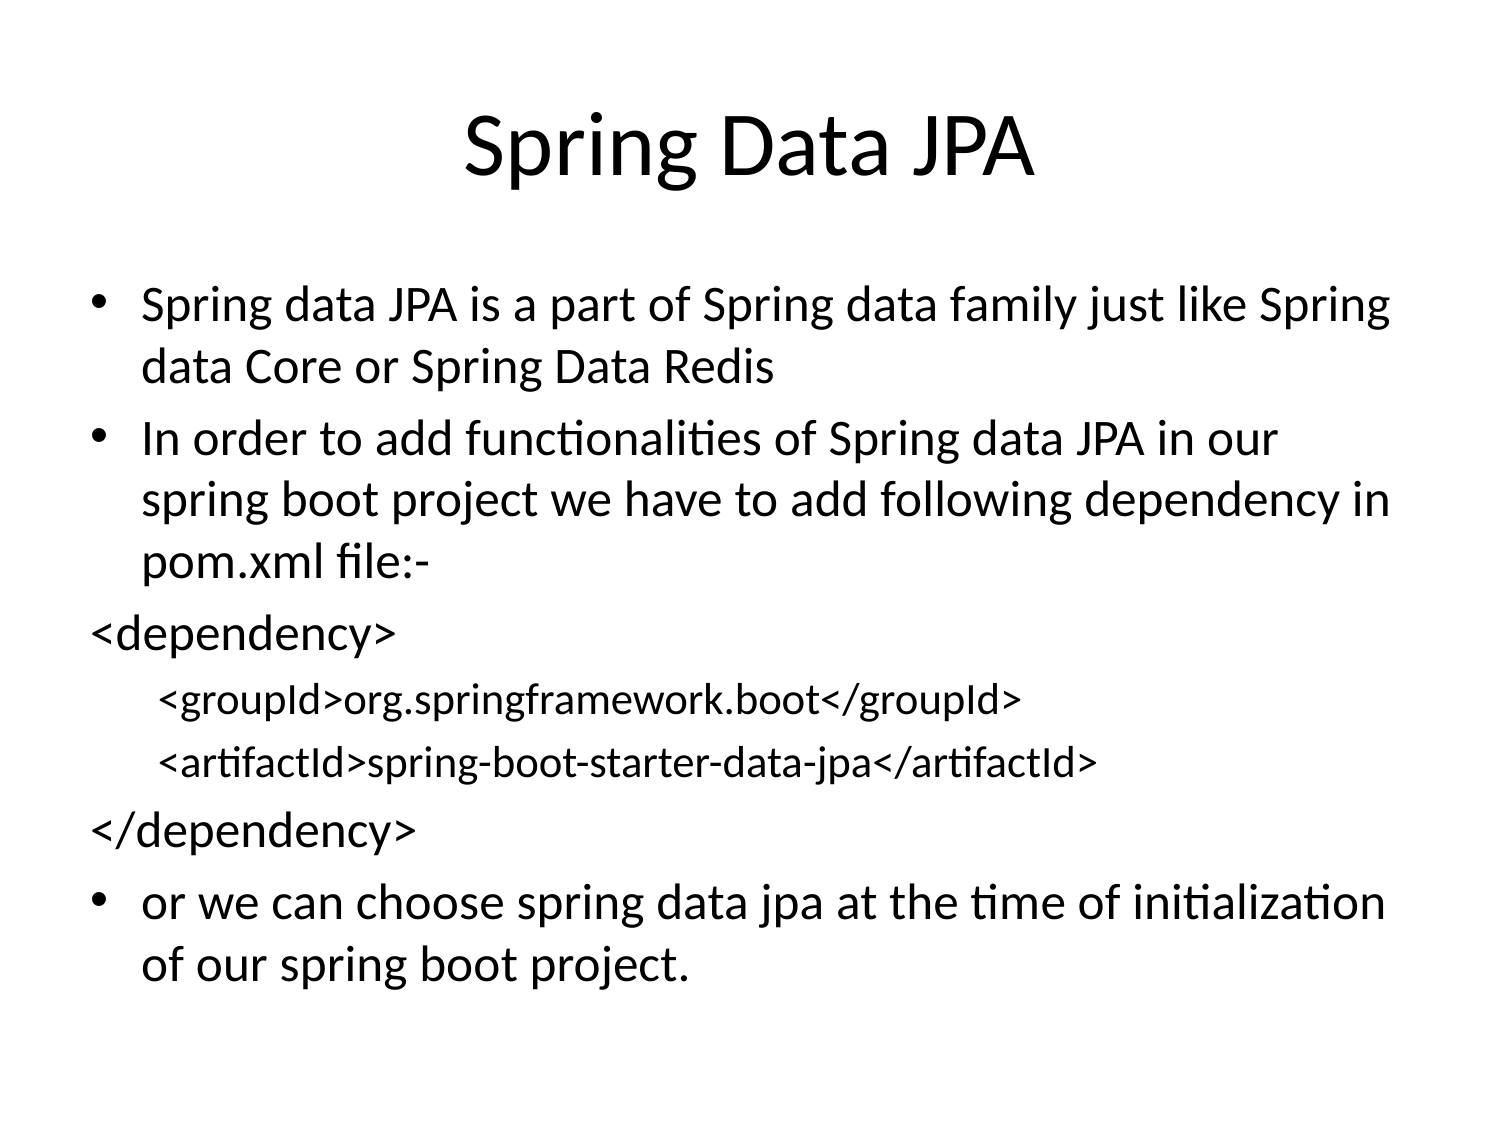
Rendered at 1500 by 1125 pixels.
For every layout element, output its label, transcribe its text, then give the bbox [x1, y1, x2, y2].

title Spring Data JPA [75, 45, 1425, 233]
list Spring data JPA is a part of Spring data family just like Spring data Core or Spring Data Redis In order to add functionalities of Spring data JPA in our spring boot project we have to add following dependency in pom.xml file:- <dependency> <groupId>org.springframework.boot</groupId> <artifactId>spring-boot-starter-data-jpa</artifactId> </dependency> or we can choose spring data jpa at the time of initialization of our spring boot project. [75, 262, 1425, 1005]
